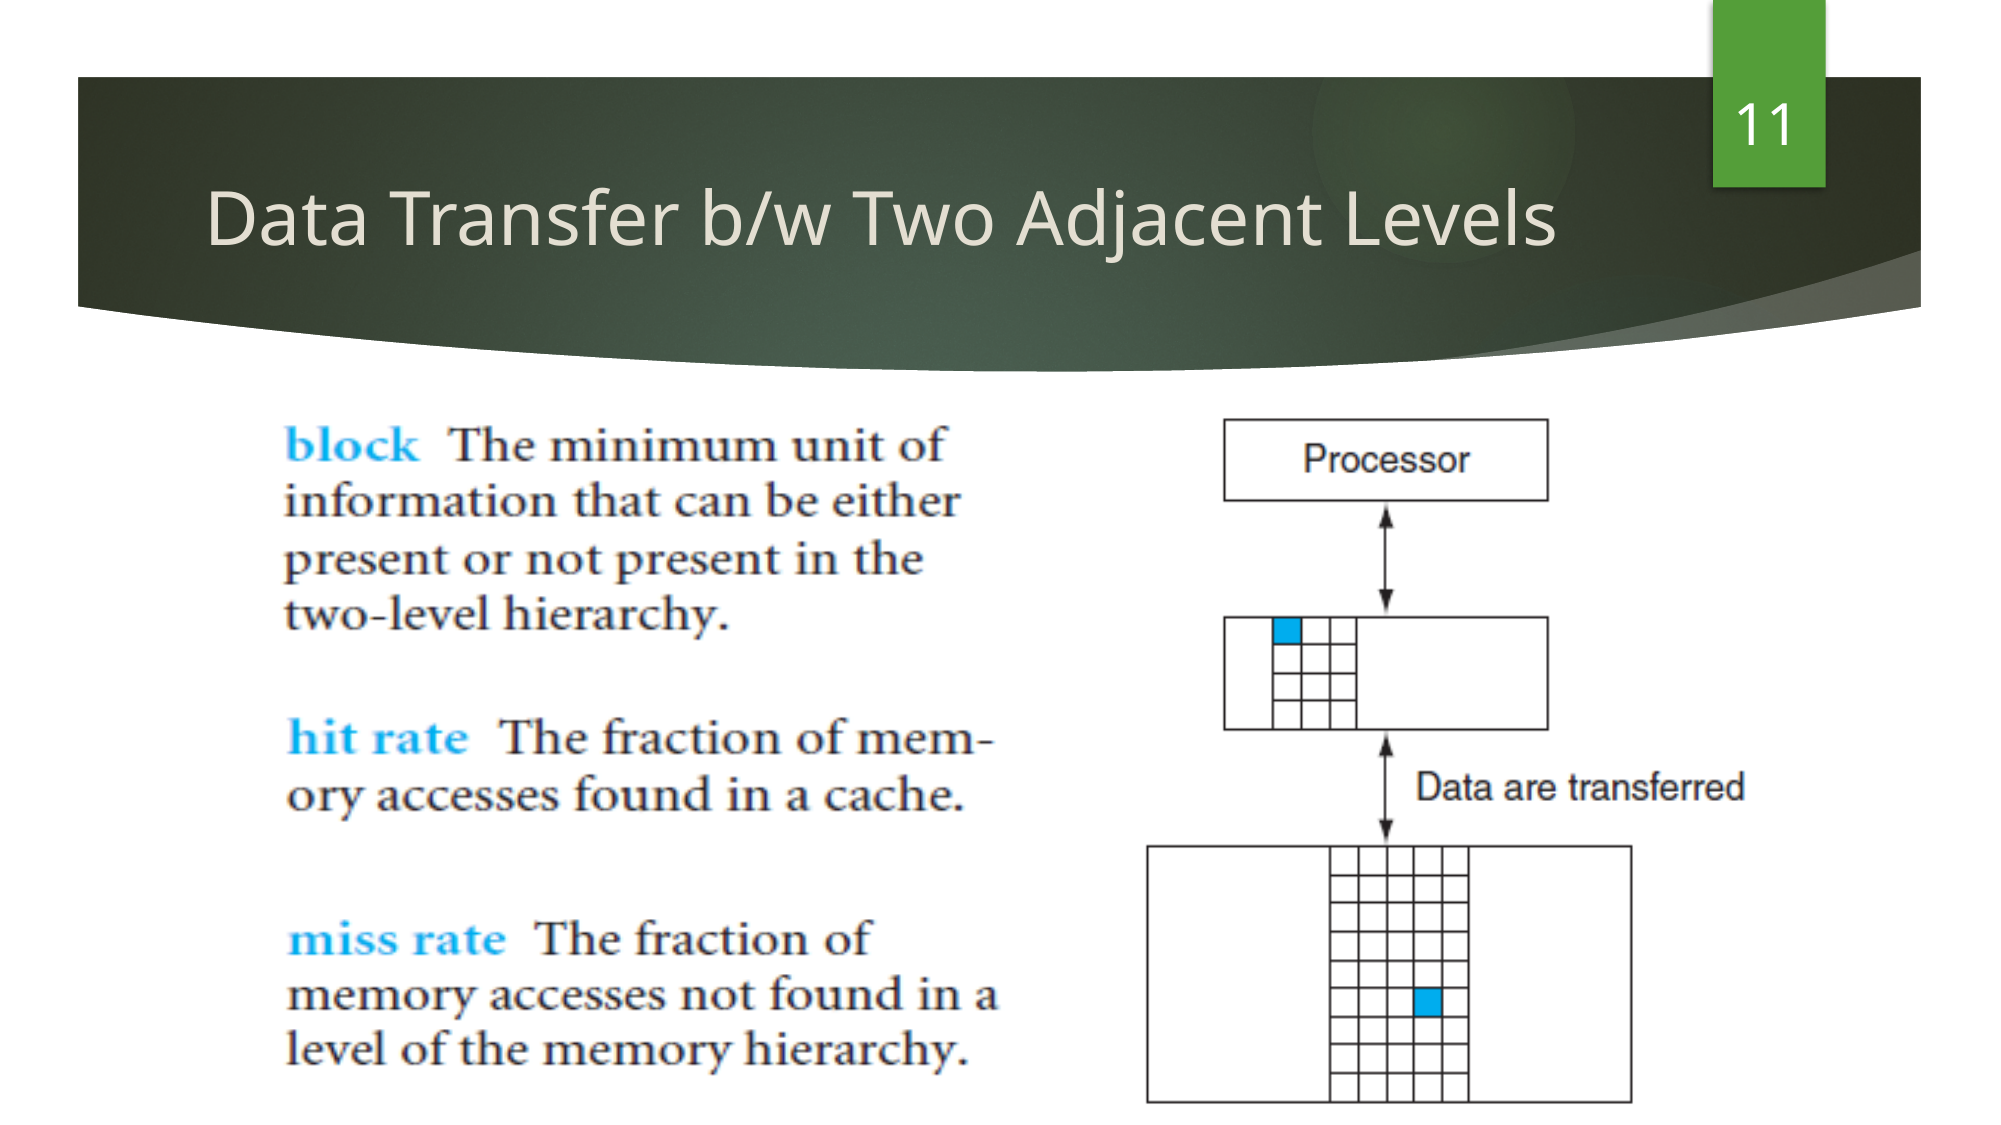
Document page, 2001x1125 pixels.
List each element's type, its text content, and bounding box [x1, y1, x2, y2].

picture [1113, 398, 1754, 1122]
title Data Transfer b/w Two Adjacent Levels [189, 155, 1627, 275]
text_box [279, 414, 1011, 1084]
slide_number 11 [1698, 48, 1836, 175]
